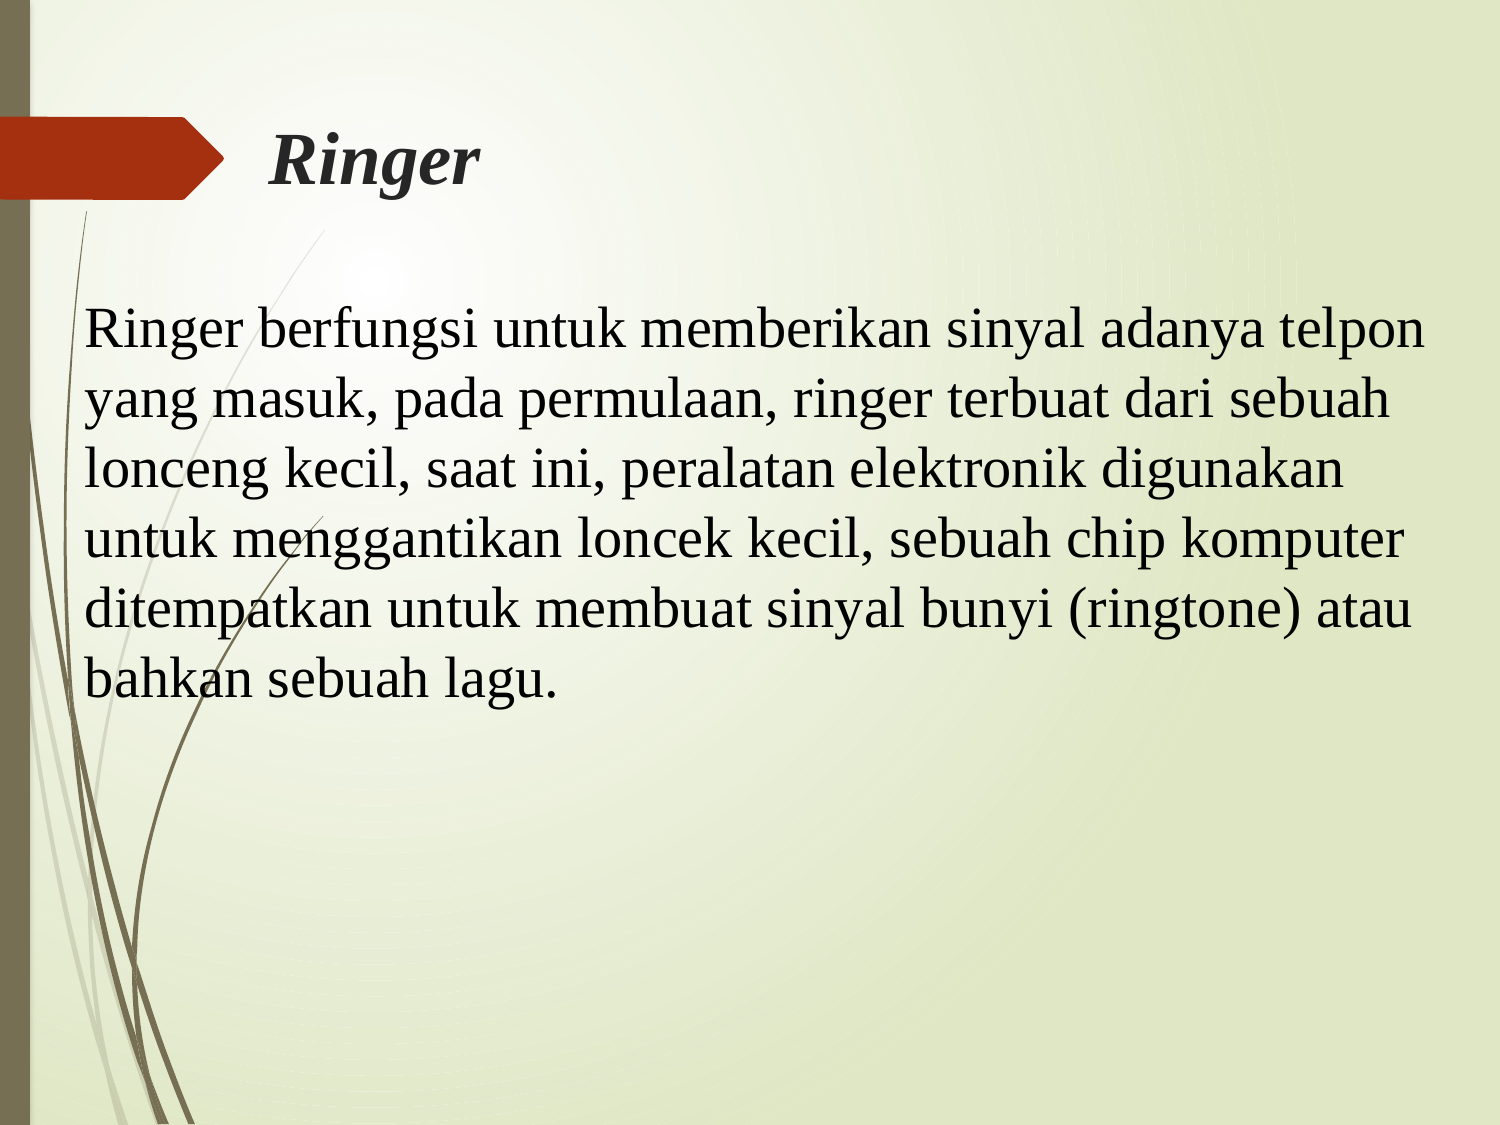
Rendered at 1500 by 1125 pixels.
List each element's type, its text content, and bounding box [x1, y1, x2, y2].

list Ringer berfungsi untuk memberikan sinyal adanya telpon yang masuk, pada permulaan, ringer terbuat dari sebuah lonceng kecil, saat ini, peralatan elektronik digunakan untuk menggantikan loncek kecil, sebuah chip komputer ditempatkan untuk membuat sinyal bunyi (ringtone) atau bahkan sebuah lagu. [62, 281, 1442, 1071]
title Ringer [253, 101, 1400, 232]
